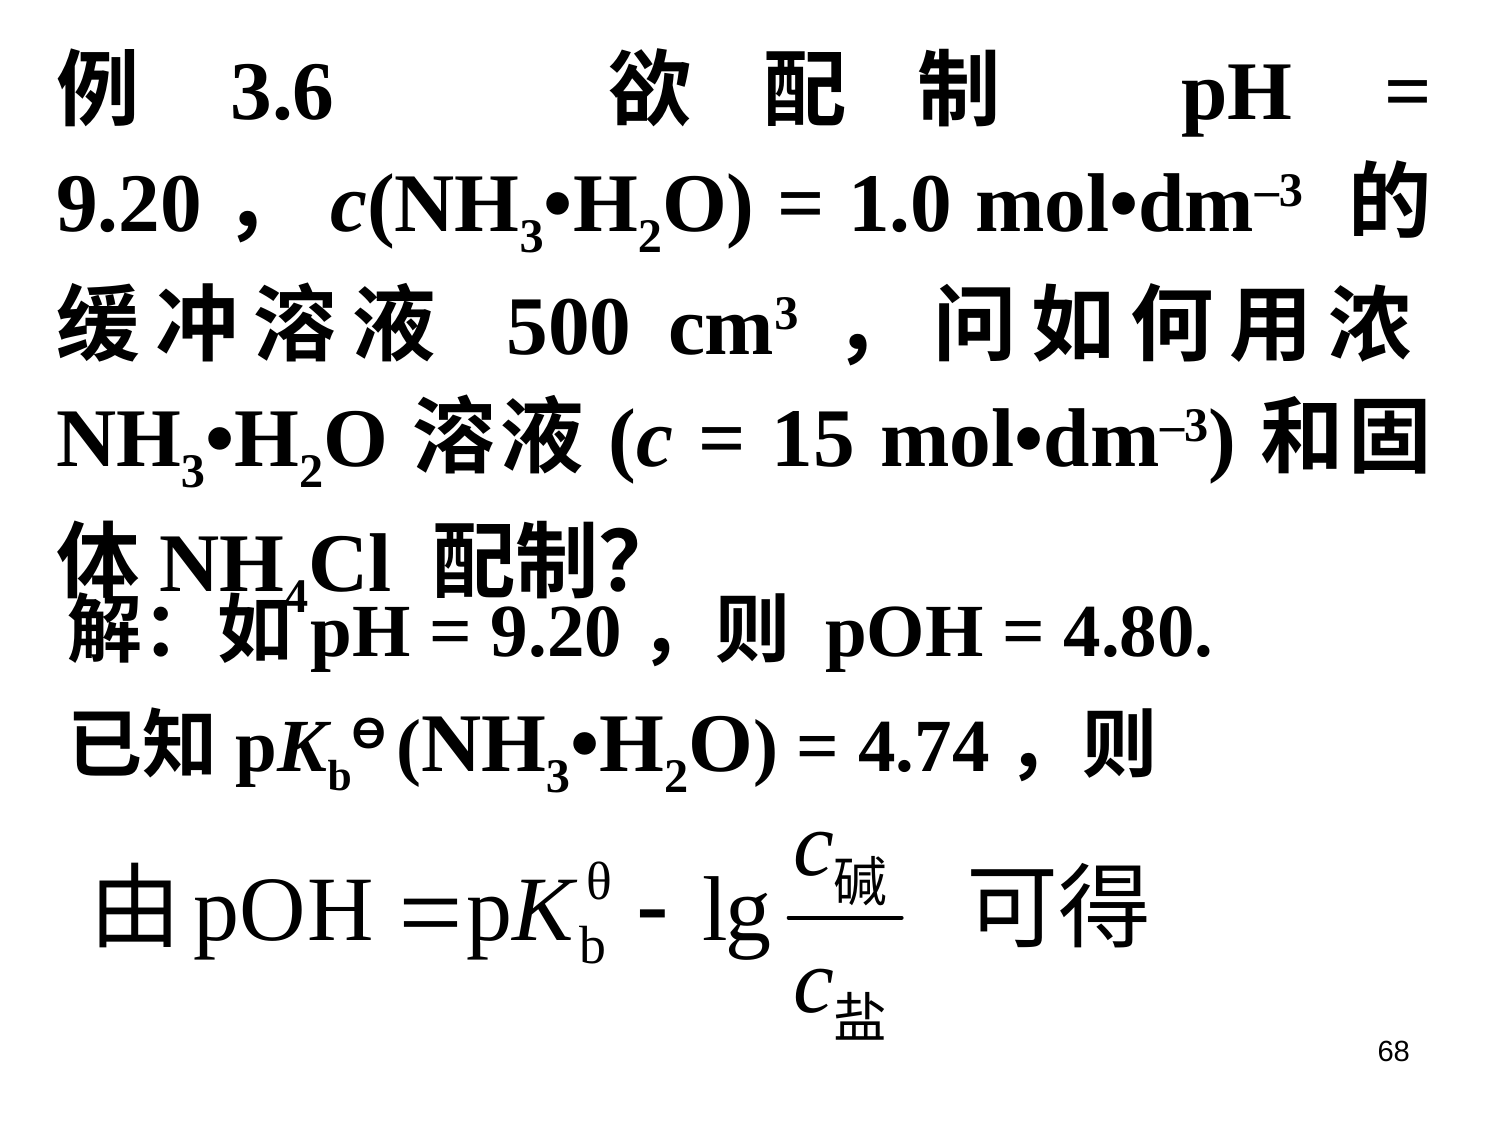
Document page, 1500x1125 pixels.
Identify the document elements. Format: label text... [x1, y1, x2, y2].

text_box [88, 786, 1163, 1064]
text_box 解：如pH = 9.20，则 pOH = 4.80. 已知pKbƟ (NH3•H2O) = 4.74，则 [53, 574, 1436, 810]
list 例3.6 欲配制 pH = 9.20，c(NH3•H2O) = 1.0 mol•dm–3 的缓冲溶液 500 cm3，问如何用浓NH3•H2O溶液(c = 15 mol•dm–3)和固体NH4Cl 配制？ [41, 19, 1447, 492]
slide_number 68 [1074, 1024, 1425, 1103]
